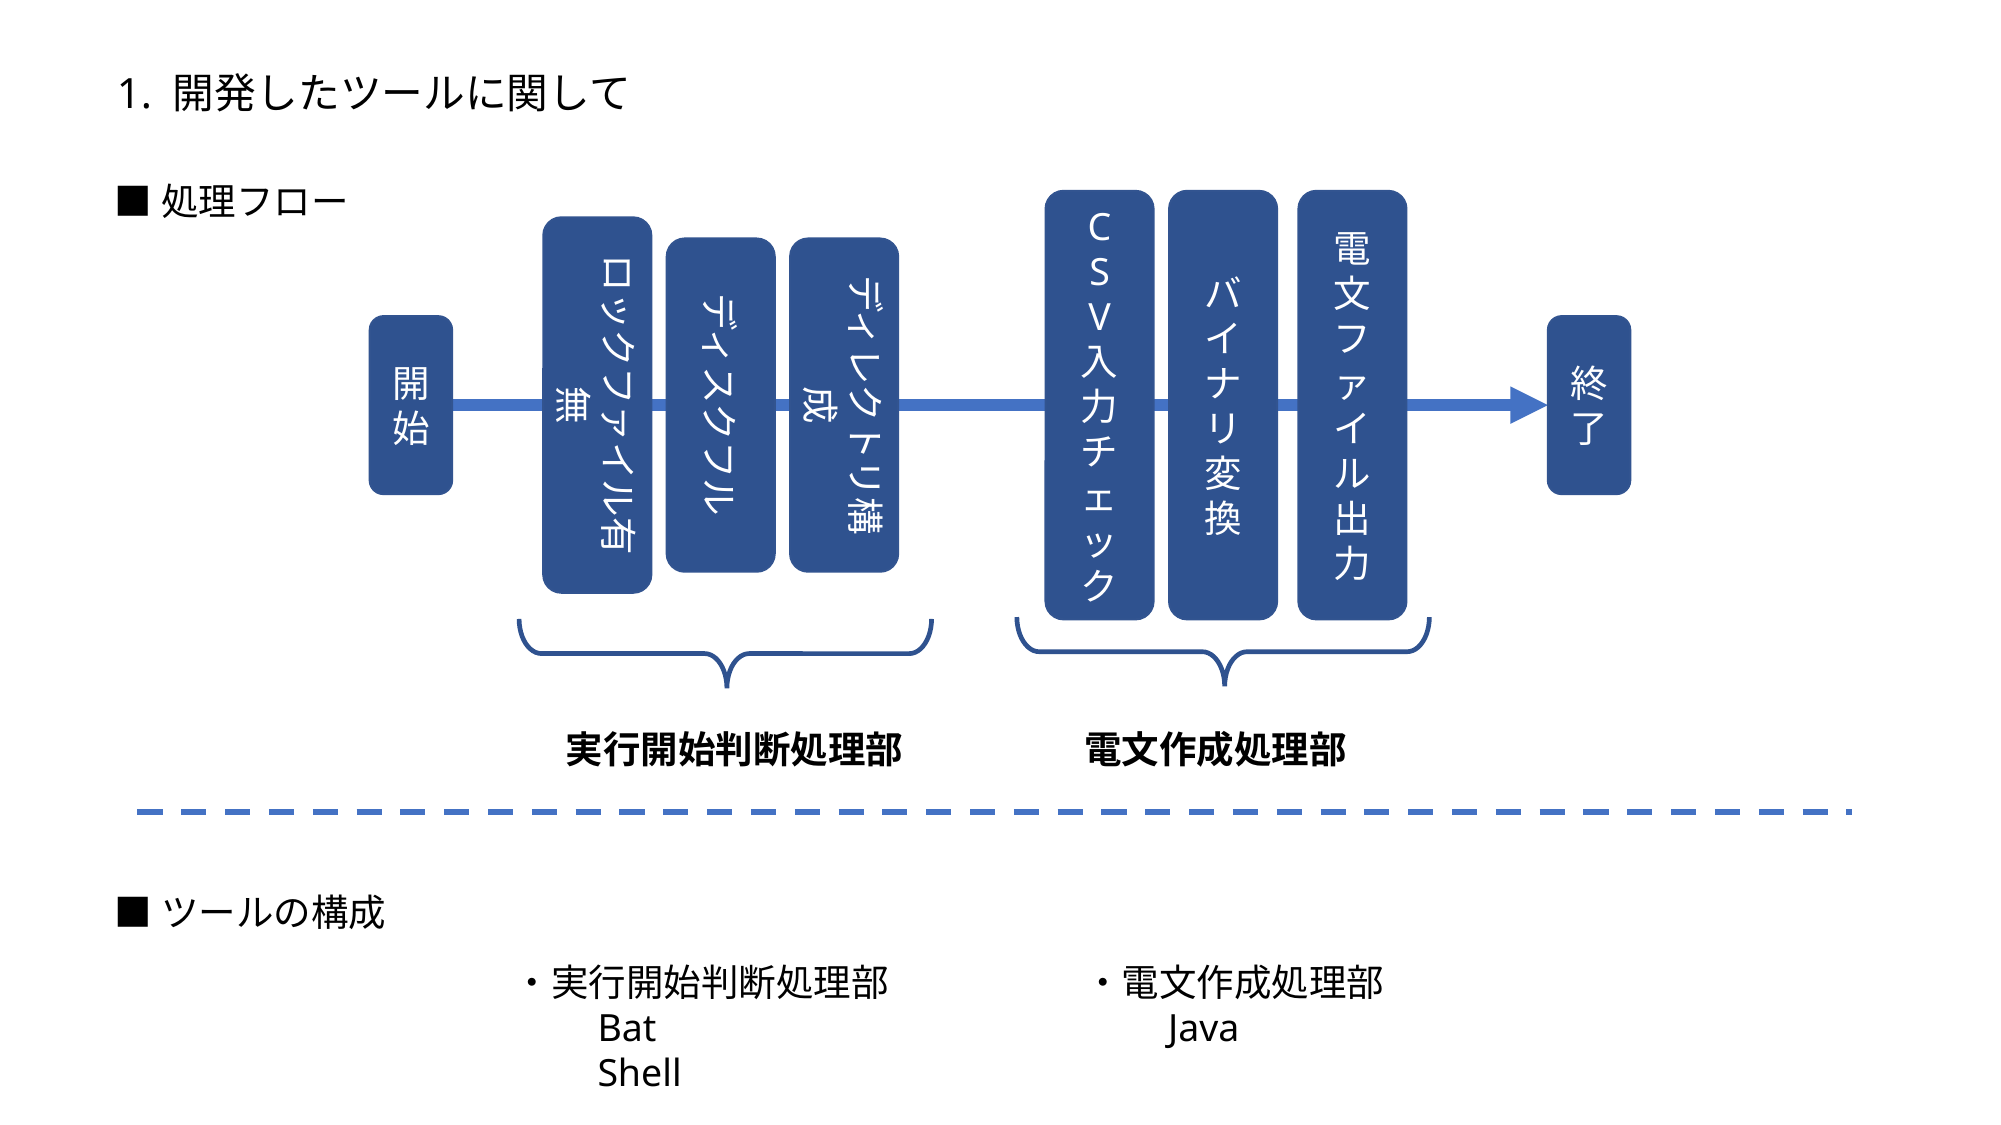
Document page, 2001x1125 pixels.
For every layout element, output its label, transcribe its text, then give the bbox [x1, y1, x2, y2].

text_box 実行開始判断処理部 [551, 718, 939, 779]
text_box [518, 620, 933, 689]
text_box ・電文作成処理部 Java [1069, 951, 1427, 1057]
text_box ■ツールの構成 [99, 881, 939, 942]
text_box 電文作成処理部 [1069, 718, 1377, 779]
text_box [1016, 620, 1430, 687]
text_box 1. 開発したツールに関して [102, 59, 646, 125]
text_box ・実行開始判断処理部 Bat Shell [498, 951, 920, 1101]
text_box ■処理フロー [99, 170, 939, 231]
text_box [369, 190, 1631, 620]
